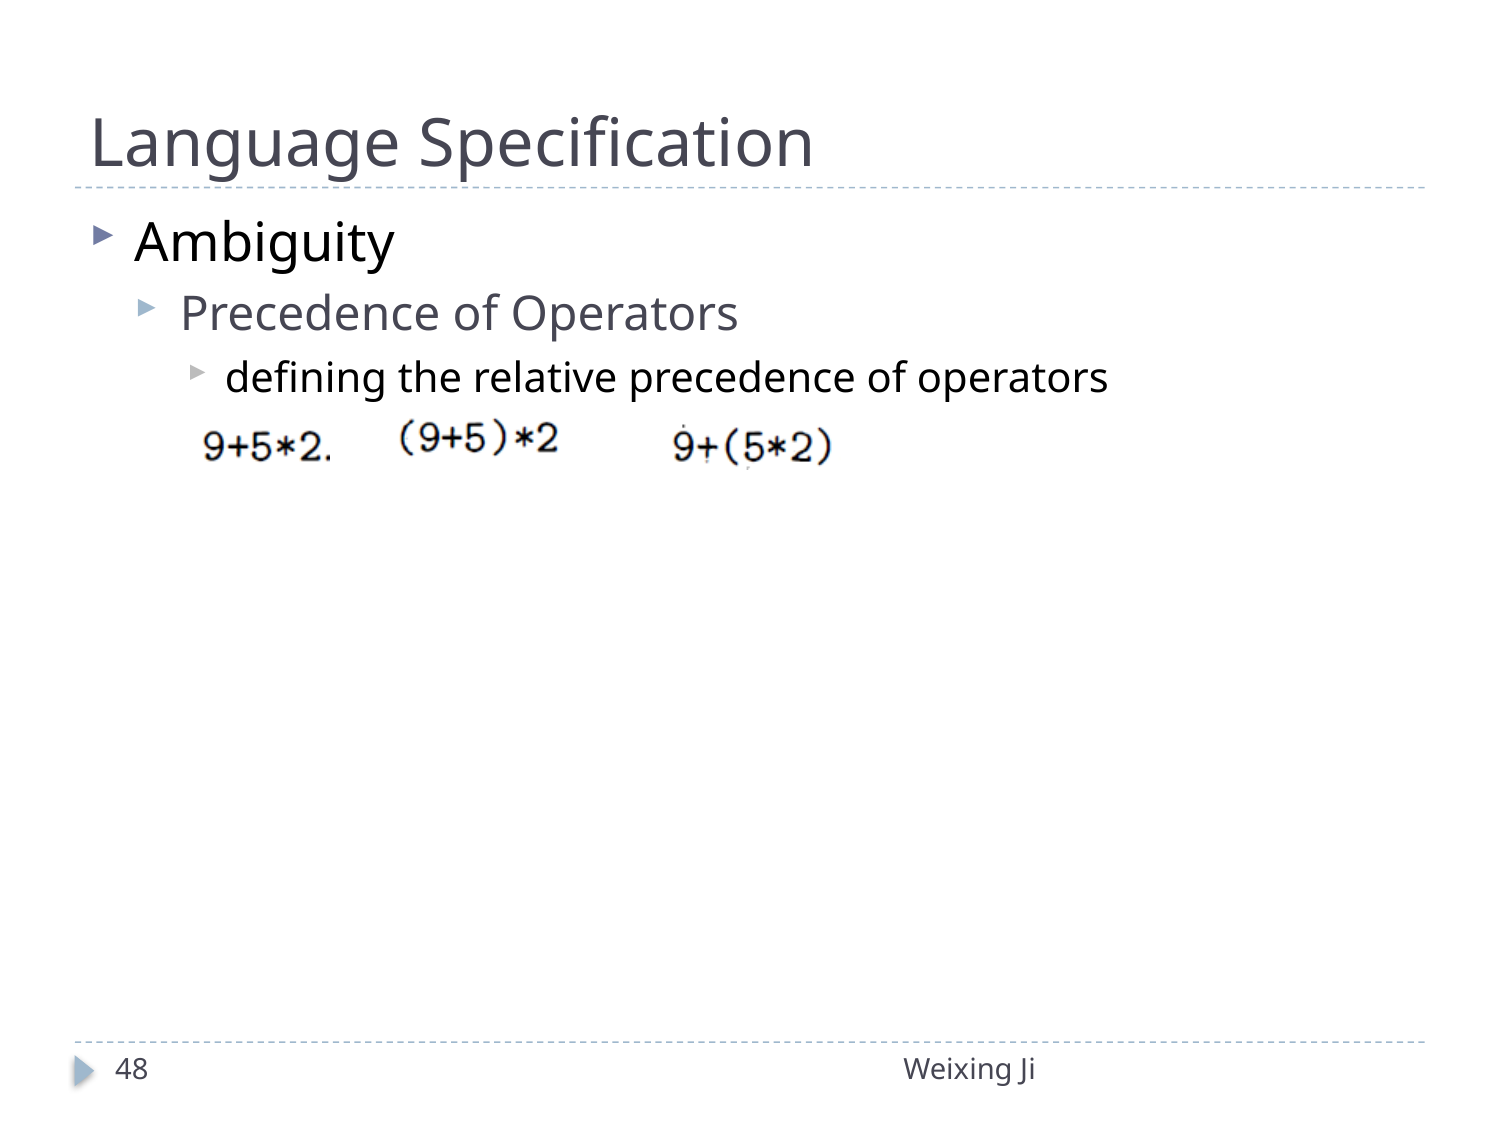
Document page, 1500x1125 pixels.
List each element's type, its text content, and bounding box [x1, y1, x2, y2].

picture [667, 420, 841, 470]
title Language Specification [75, 24, 1425, 188]
slide_number 48 [100, 1042, 426, 1103]
list Ambiguity Precedence of Operators defining the relative precedence of operators [75, 200, 1425, 1010]
picture [383, 408, 574, 463]
picture [194, 420, 330, 471]
footer Weixing Ji [475, 1042, 1051, 1103]
